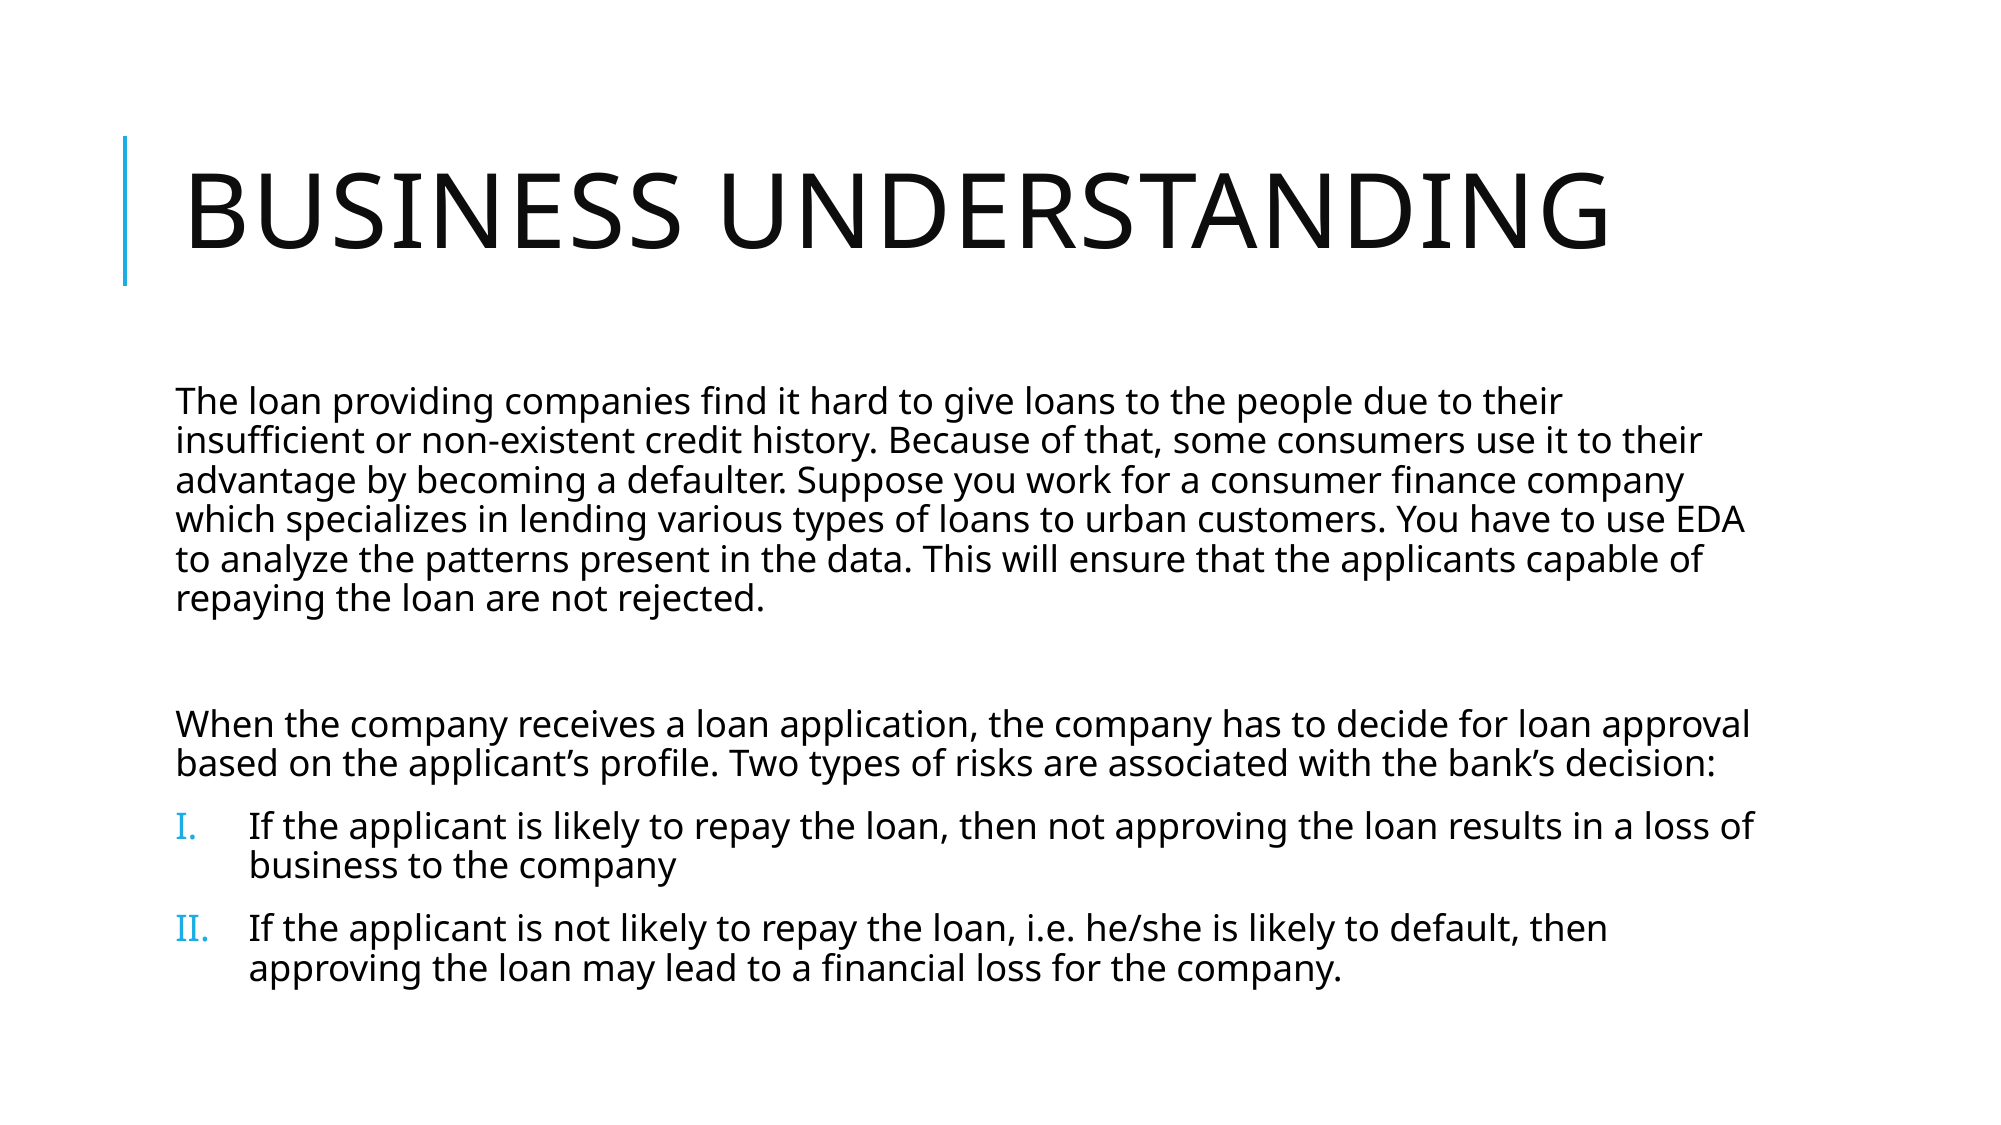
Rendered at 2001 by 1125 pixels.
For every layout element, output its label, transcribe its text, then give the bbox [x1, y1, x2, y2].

list The loan providing companies find it hard to give loans to the people due to their insufficient or non-existent credit history. Because of that, some consumers use it to their advantage by becoming a defaulter. Suppose you work for a consumer finance company which specializes in lending various types of loans to urban customers. You have to use EDA to analyze the patterns present in the data. This will ensure that the applicants capable of repaying the loan are not rejected. When the company receives a loan application, the company has to decide for loan approval based on the applicant’s profile. Two types of risks are associated with the bank’s decision: If the applicant is likely to repay the loan, then not approving the loan results in a loss of business to the company If the applicant is not likely to repay the loan, i.e. he/she is likely to default, then approving the loan may lead to a financial loss for the company. [168, 375, 1763, 1035]
title Business understanding [168, 96, 1763, 342]
